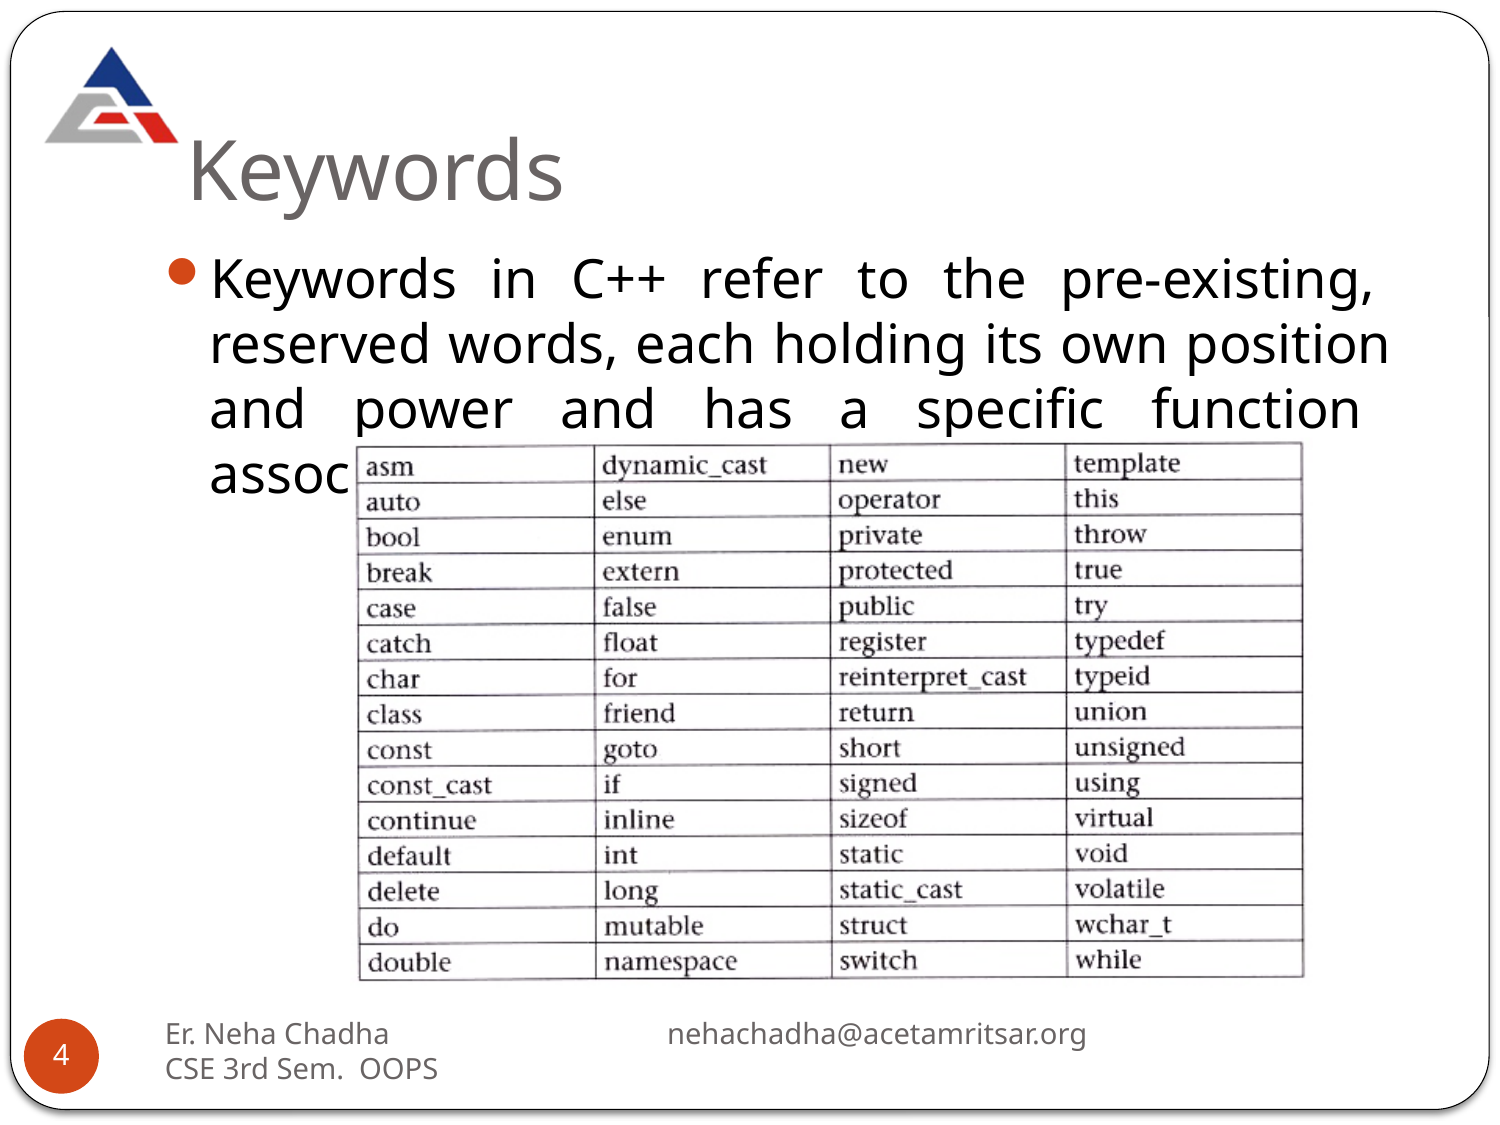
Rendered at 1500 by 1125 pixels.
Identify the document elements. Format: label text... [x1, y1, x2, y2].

footer Er. Neha Chadha nehachadha@acetamritsar.org CSE 3rd Sem. OOPS [150, 1012, 1425, 1088]
list Keywords in C++ refer to the pre-existing, reserved words, each holding its own position and power and has a specific function associated with it. [150, 237, 1425, 988]
picture [349, 437, 1313, 990]
slide_number 4 [23, 1018, 99, 1094]
title Keywords [150, 45, 1425, 233]
picture [40, 43, 180, 159]
